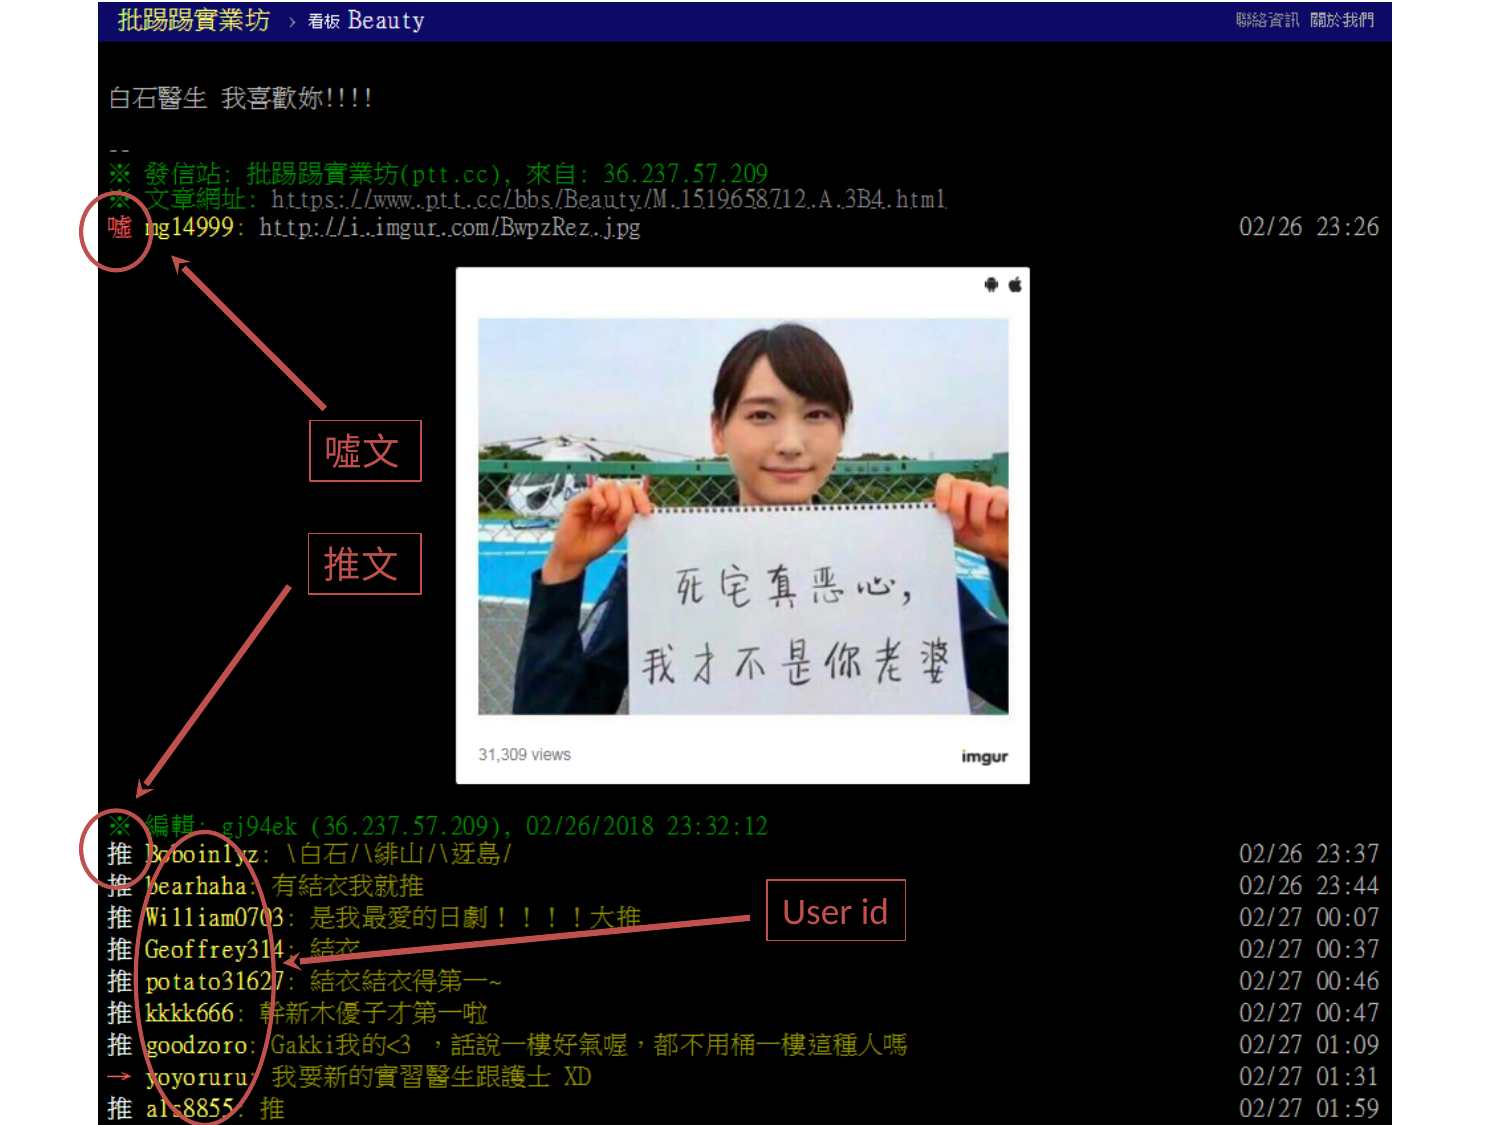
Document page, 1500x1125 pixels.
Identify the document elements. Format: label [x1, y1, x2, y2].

text_box [81, 203, 92, 260]
text_box [170, 255, 325, 410]
text_box [81, 821, 92, 877]
text_box [135, 585, 290, 799]
picture [97, 2, 1392, 1125]
text_box [282, 917, 751, 964]
